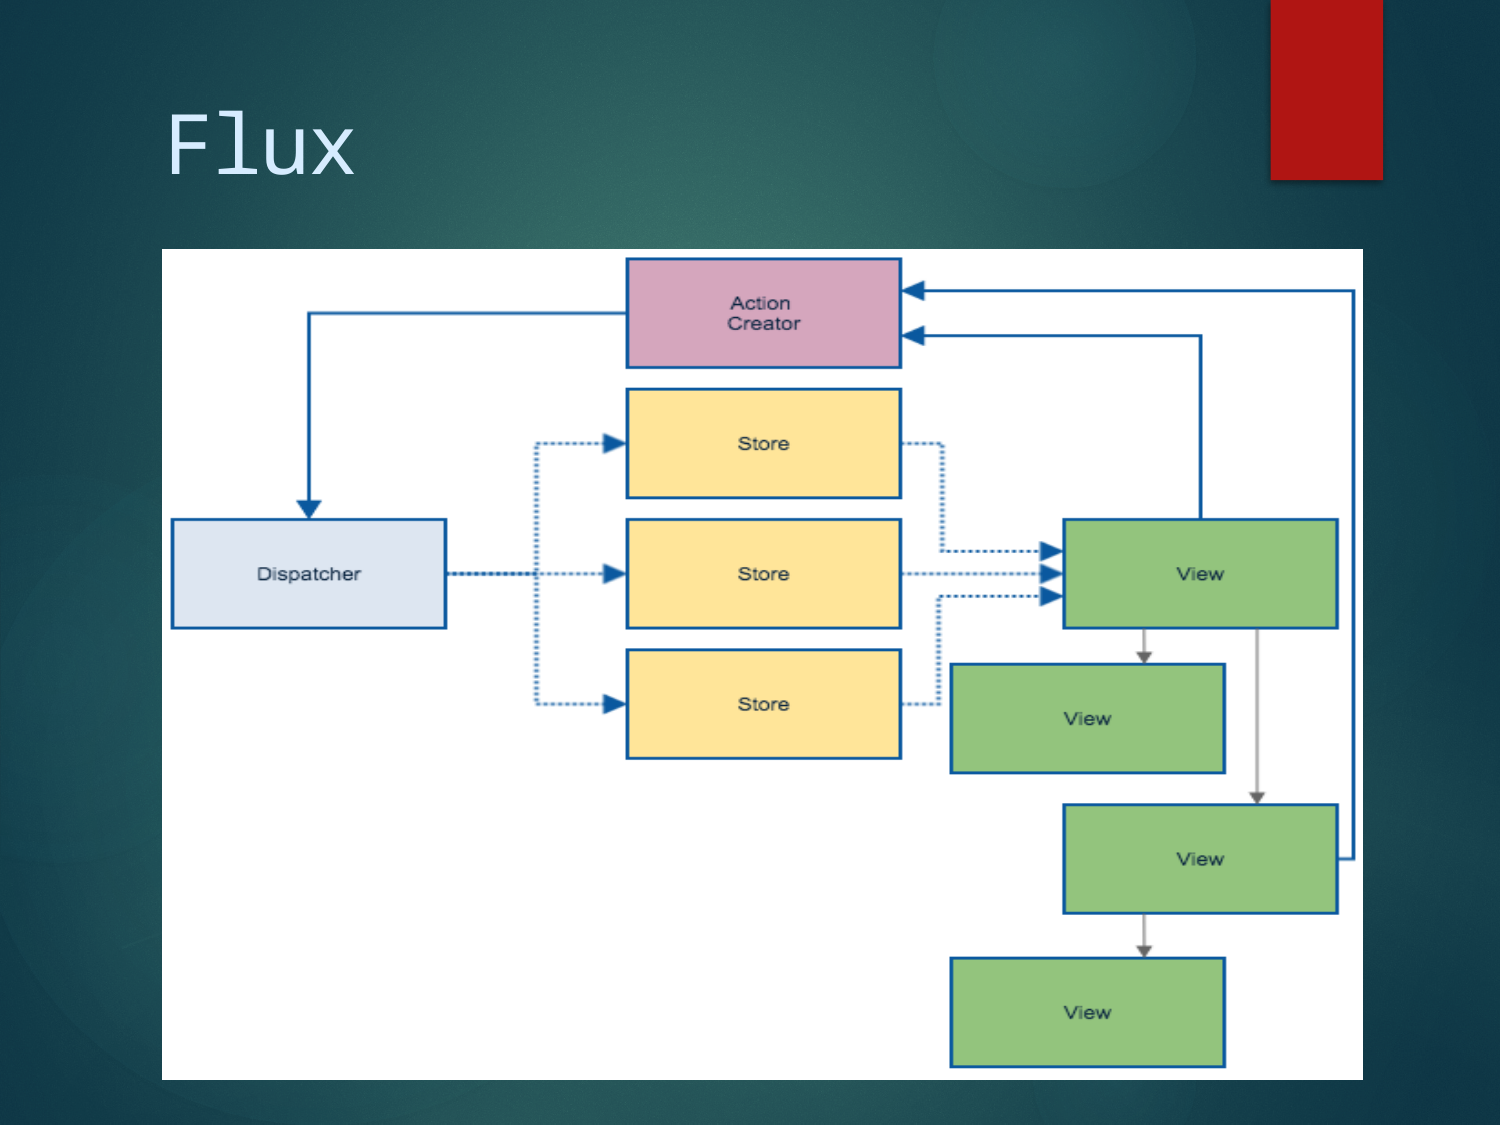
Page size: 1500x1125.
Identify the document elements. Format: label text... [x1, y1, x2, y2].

picture [162, 249, 1363, 1081]
text_box Flux [150, 83, 1425, 234]
